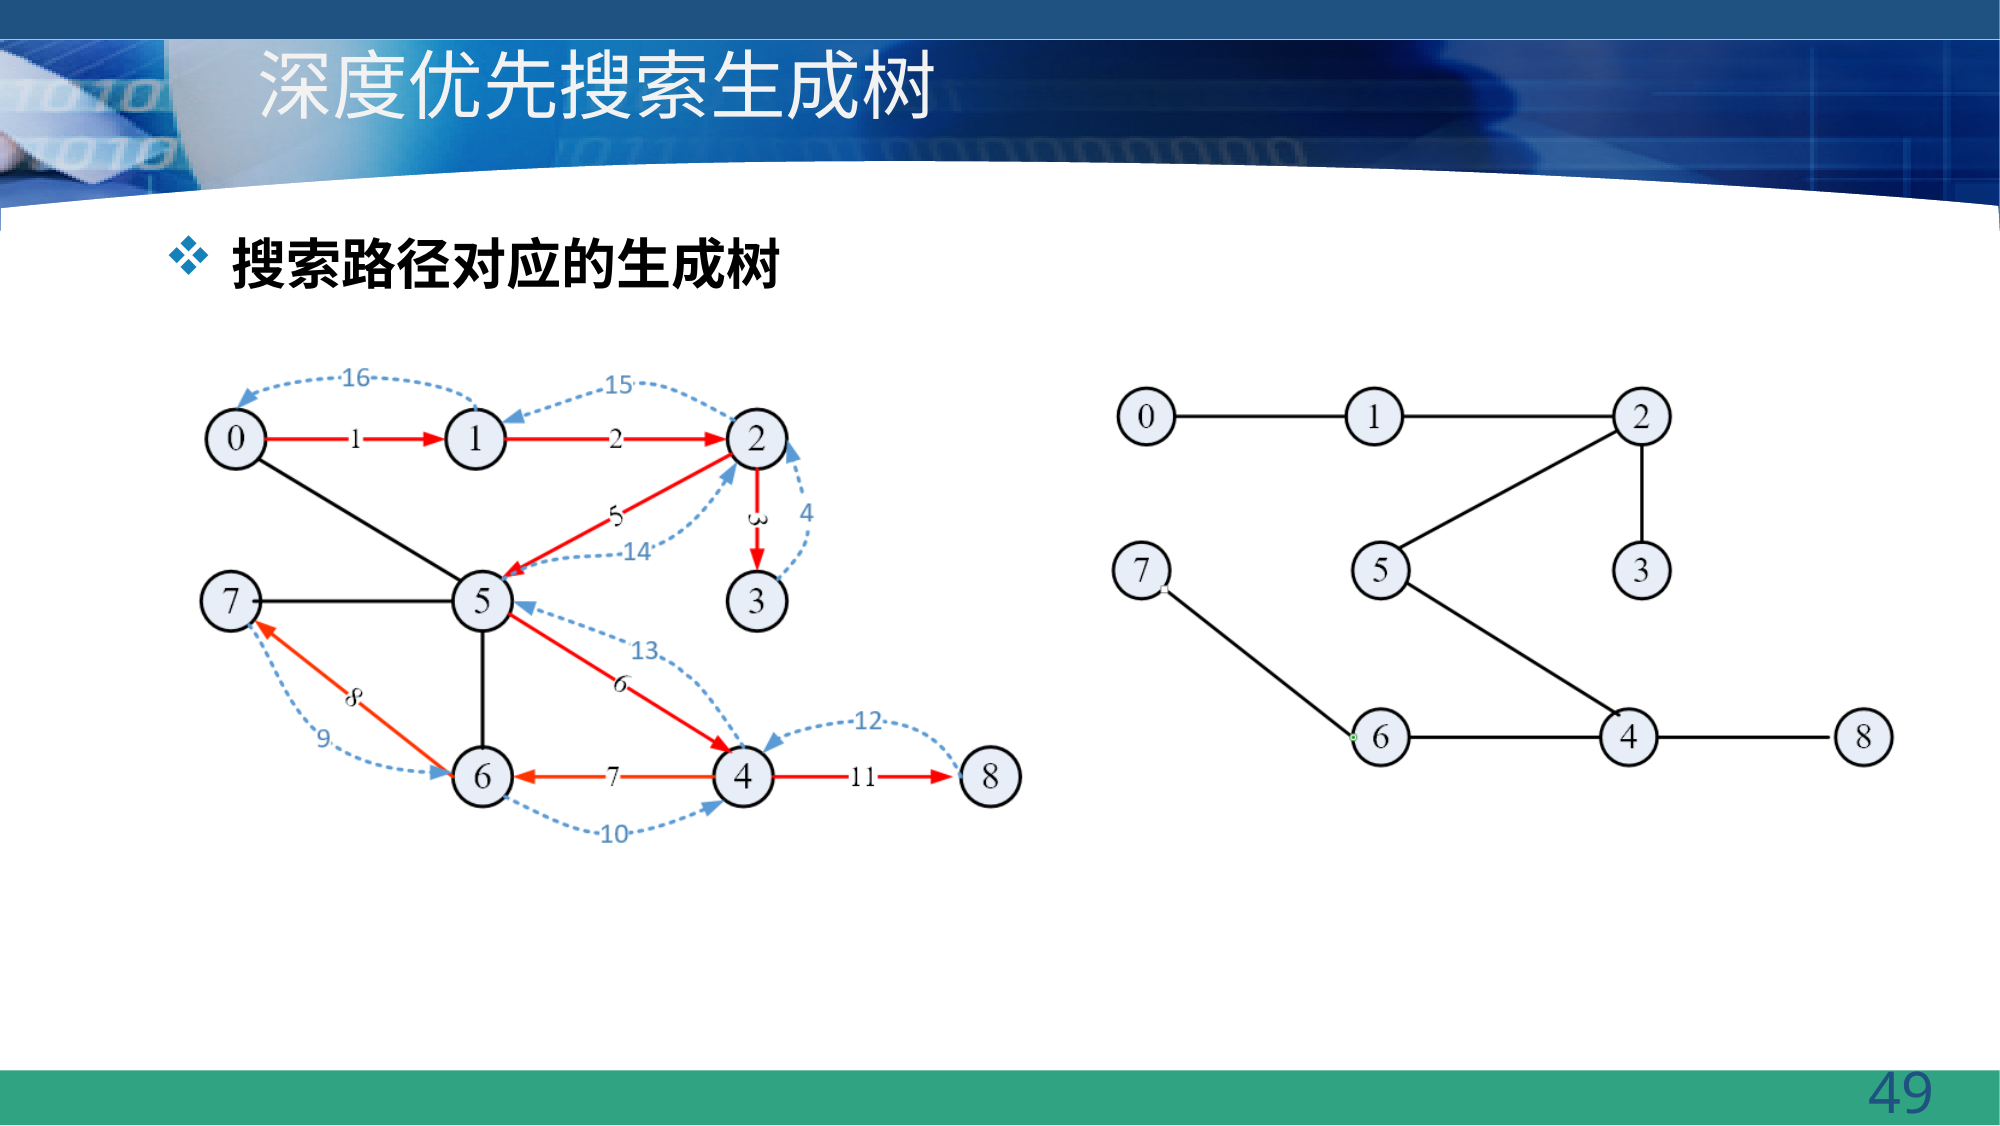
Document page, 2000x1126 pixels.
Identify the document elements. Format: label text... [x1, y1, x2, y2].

picture [0, 40, 2000, 218]
title 深度优先搜索生成树 [242, 30, 1921, 138]
list 搜索路径对应的生成树 [149, 222, 1911, 1021]
picture [1078, 349, 1915, 777]
picture [172, 349, 1068, 861]
